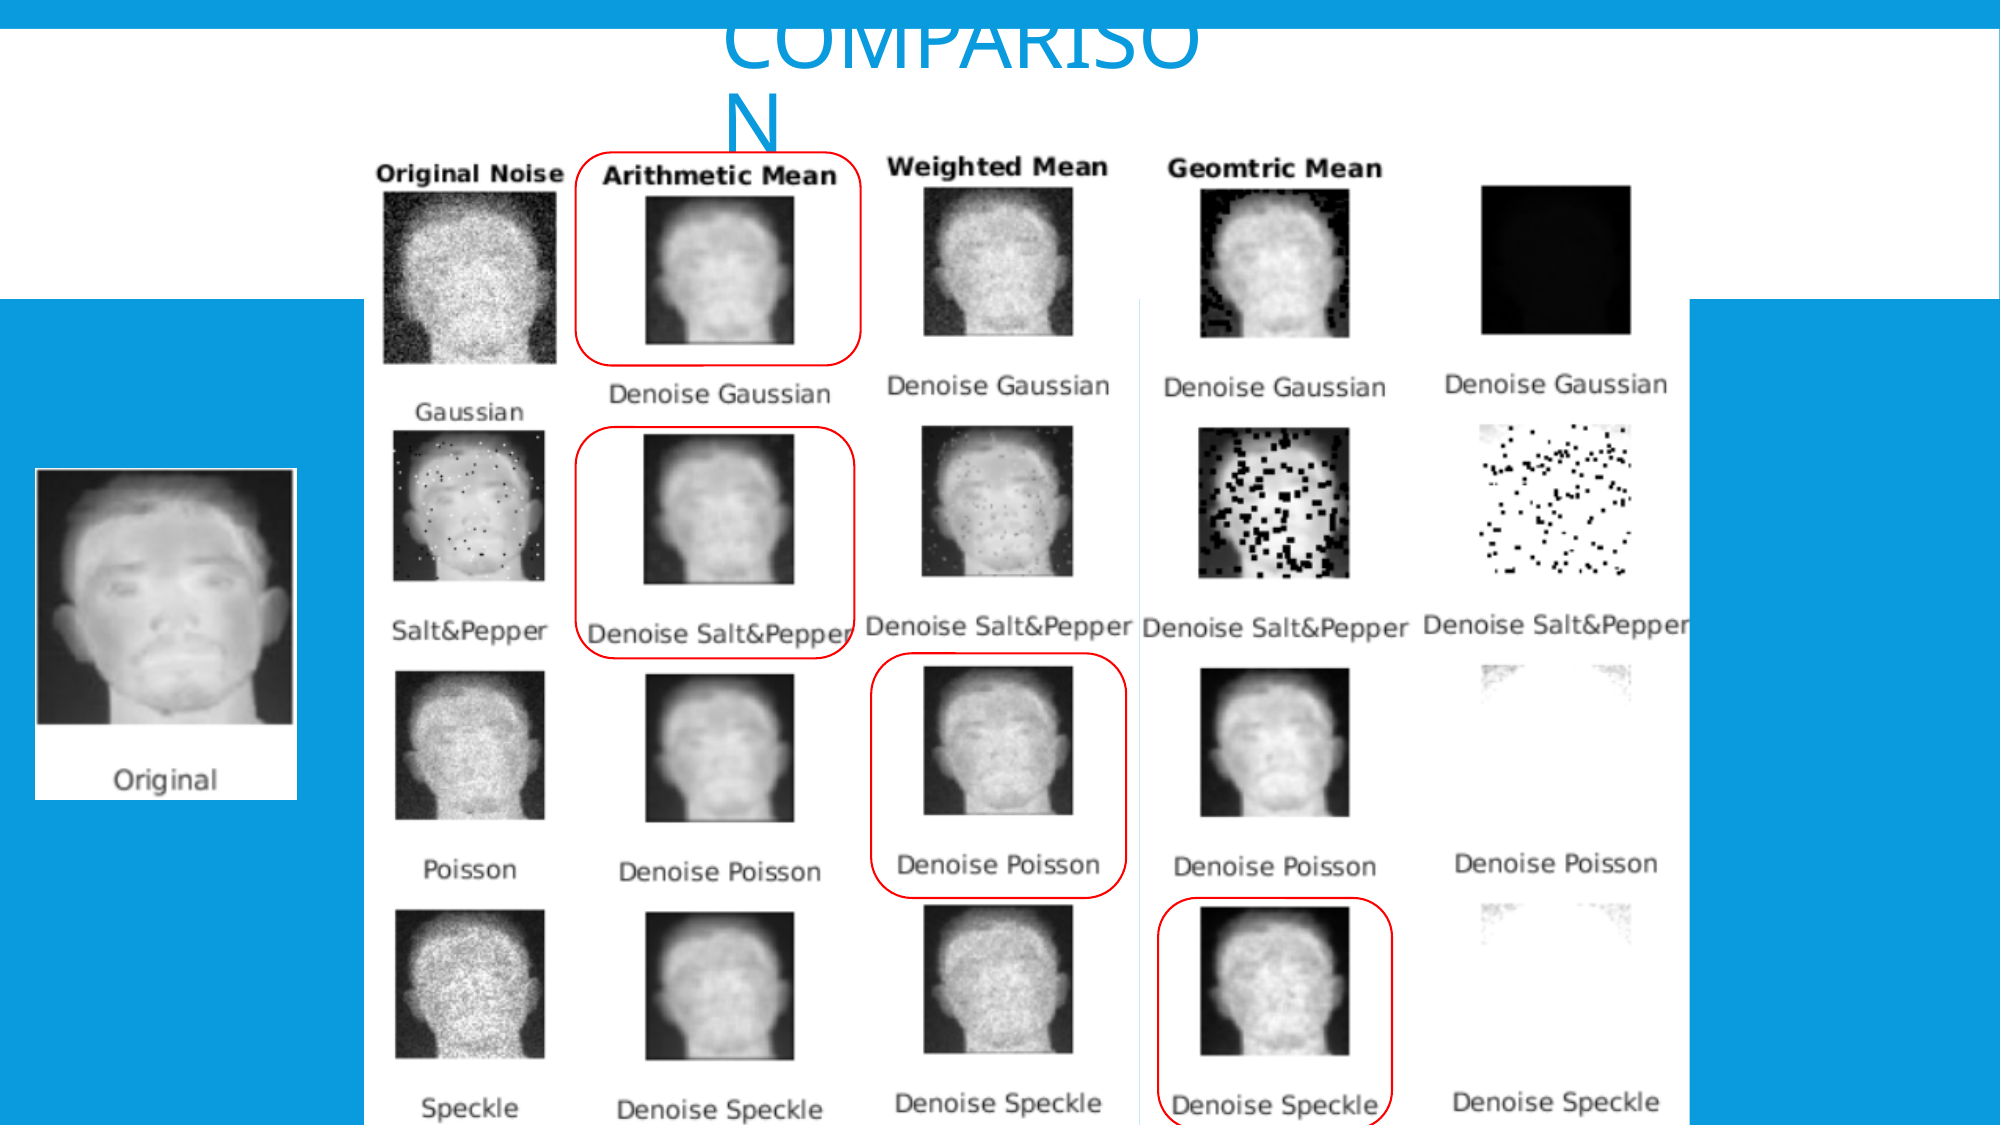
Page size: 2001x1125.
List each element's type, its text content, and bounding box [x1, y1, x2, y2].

picture [364, 143, 1690, 1125]
picture [36, 469, 296, 799]
title Comparison [706, 23, 1253, 148]
